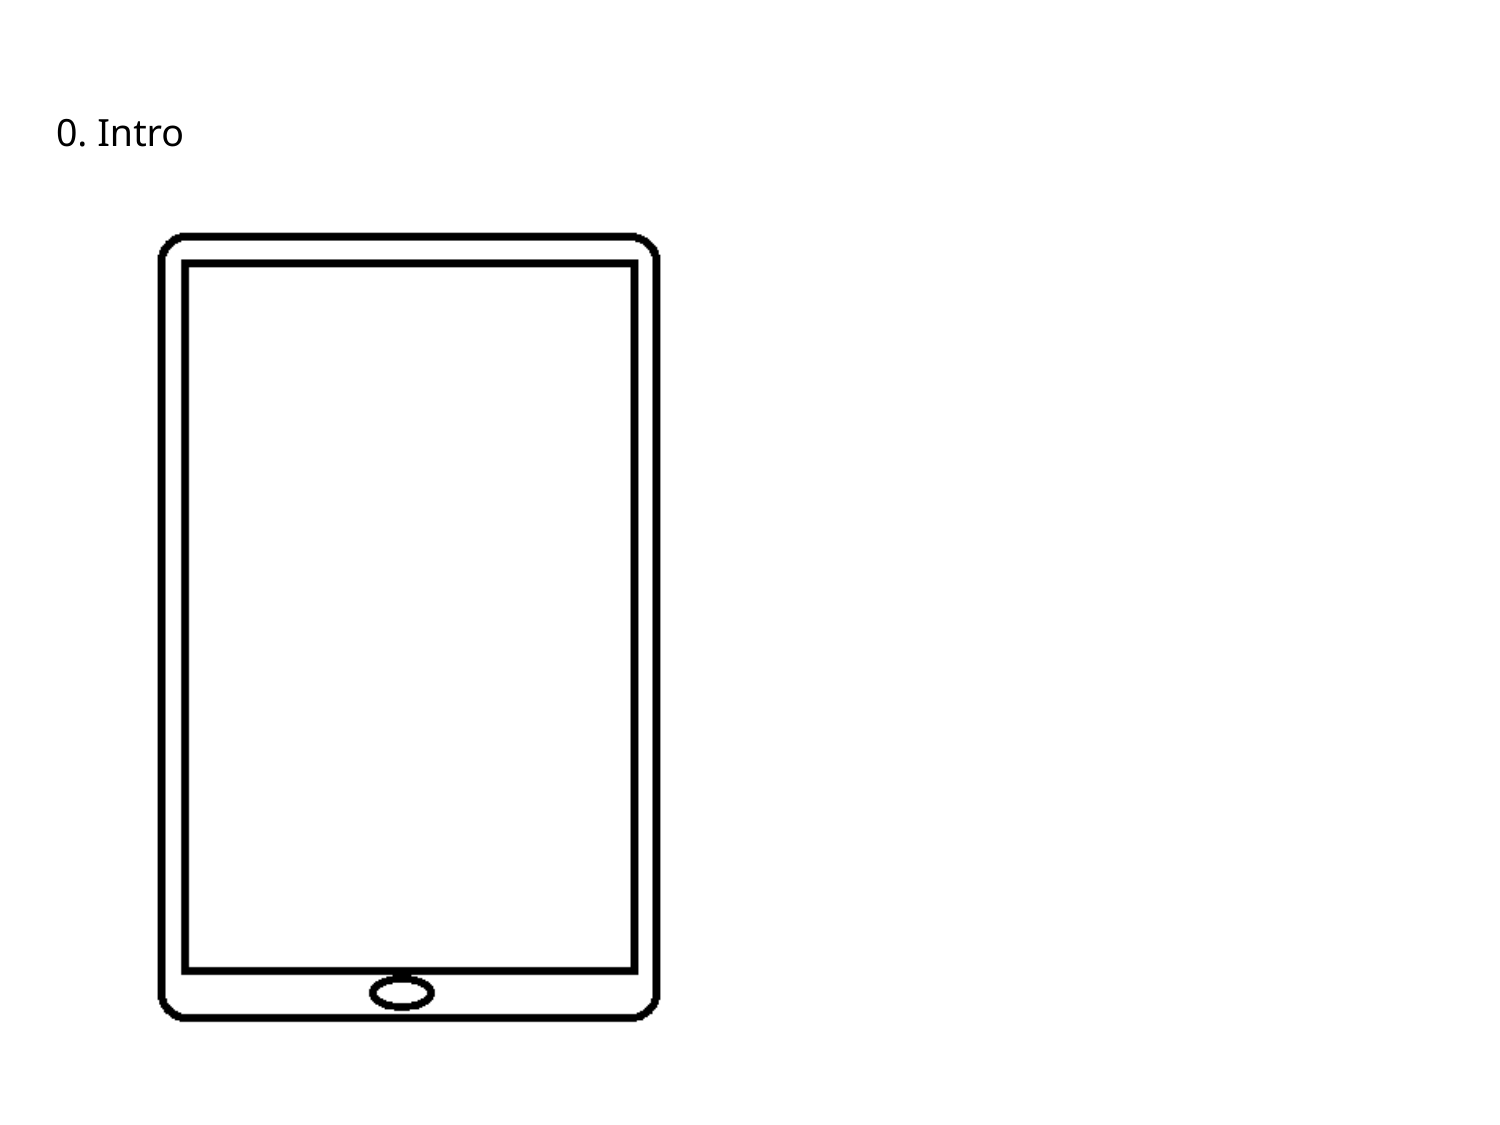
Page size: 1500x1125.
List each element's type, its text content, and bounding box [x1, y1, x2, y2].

text_box 0. Intro [41, 101, 443, 162]
picture [147, 219, 670, 1030]
